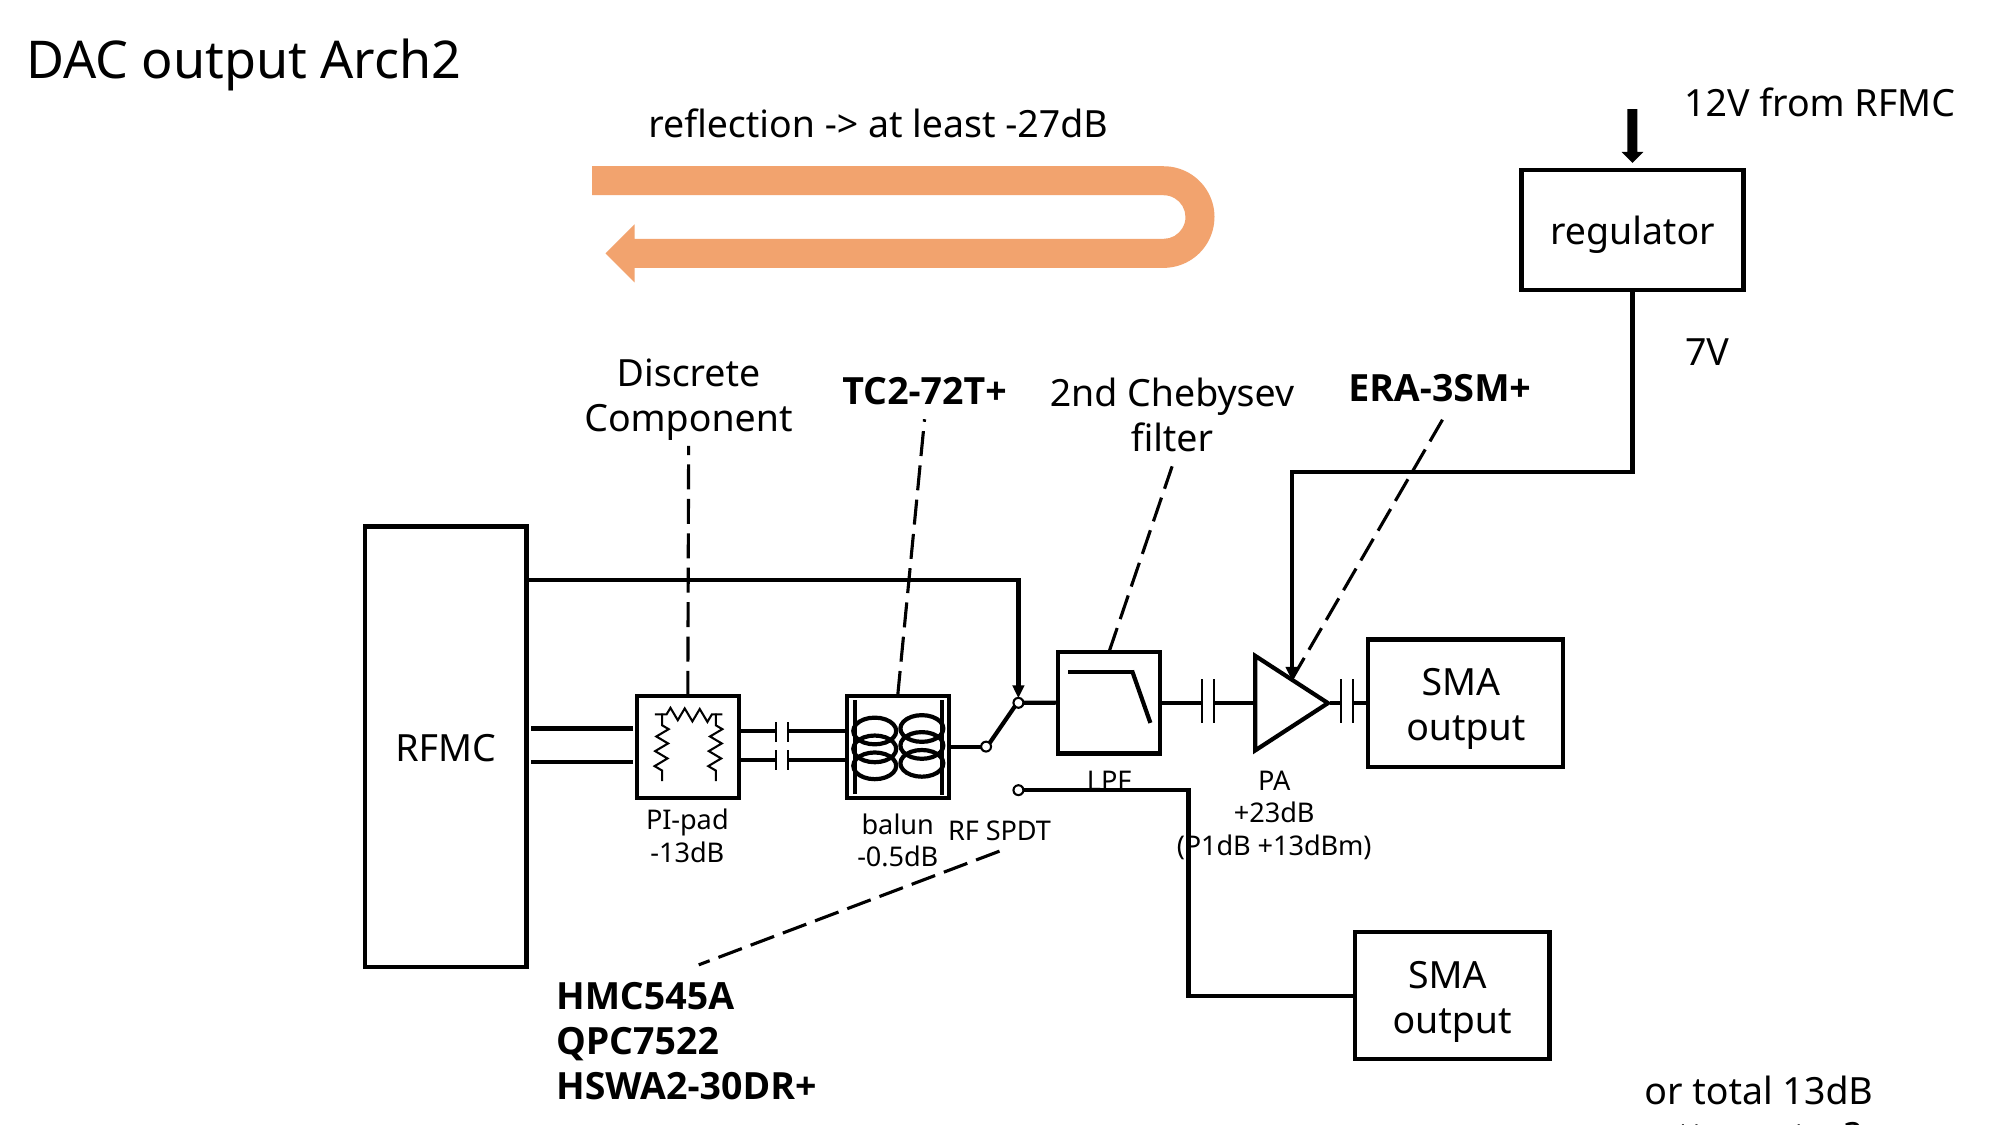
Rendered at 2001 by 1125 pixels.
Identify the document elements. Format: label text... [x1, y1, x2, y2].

text_box SMA output [1354, 931, 1551, 1060]
text_box balun -0.5dB [841, 799, 954, 851]
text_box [1109, 467, 1173, 652]
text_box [1058, 651, 1161, 754]
text_box 7V [1657, 320, 1758, 381]
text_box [1291, 656, 1445, 680]
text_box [1267, 314, 1657, 656]
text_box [989, 706, 1015, 744]
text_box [636, 698, 739, 798]
text_box RF SPDT [927, 805, 1023, 853]
text_box TC2-72T+ [820, 359, 1056, 420]
text_box regulator [1520, 169, 1744, 291]
text_box HMC545A QPC7522 HSWA2-30DR+ [541, 964, 857, 1115]
text_box RFMC [364, 525, 528, 968]
text_box [980, 740, 993, 753]
text_box or total 13dB attenuator? [1534, 1059, 1984, 1125]
text_box Discrete Component [557, 341, 820, 446]
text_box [525, 580, 1019, 698]
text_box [1023, 790, 1355, 996]
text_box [846, 698, 949, 798]
text_box DAC output Arch2 [11, 19, 477, 97]
text_box PA +23dB (P1dB +13dBm) [1158, 755, 1390, 868]
text_box PI-pad -13dB [631, 795, 744, 875]
text_box 2nd Chebysev filter [1028, 361, 1267, 467]
text_box [1624, 110, 1641, 162]
text_box SMA output [1367, 656, 1564, 768]
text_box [698, 851, 1000, 965]
text_box LPF [1053, 755, 1158, 788]
text_box 12V from RFMC [1655, 71, 1984, 132]
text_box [897, 420, 925, 696]
text_box [1254, 653, 1330, 753]
text_box [591, 165, 1216, 285]
text_box [1012, 784, 1024, 797]
text_box [1012, 697, 1025, 709]
text_box reflection -> at least -27dB [582, 92, 1175, 153]
